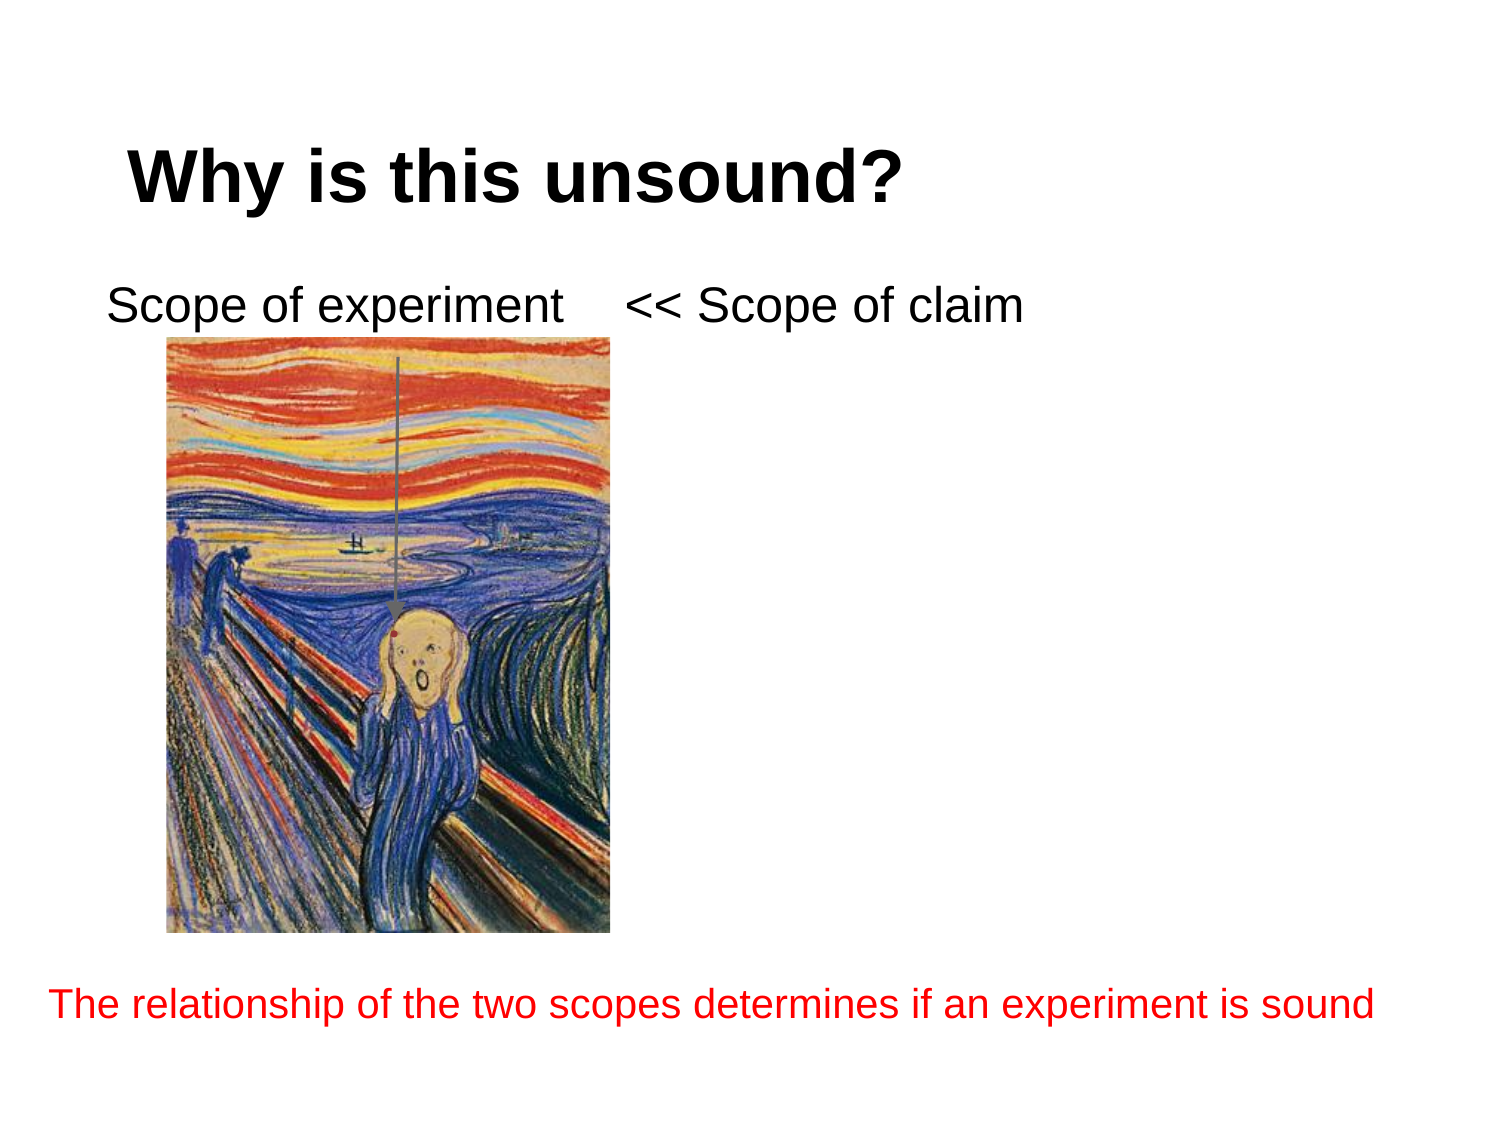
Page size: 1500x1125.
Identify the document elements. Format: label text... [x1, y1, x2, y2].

text_box The relationship of the two scopes determines if an experiment is sound [33, 961, 1463, 1042]
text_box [90, 257, 662, 623]
text_box [166, 632, 611, 933]
title Why is this unsound? [75, 14, 1425, 233]
text_box << Scope of claim [663, 257, 1250, 348]
